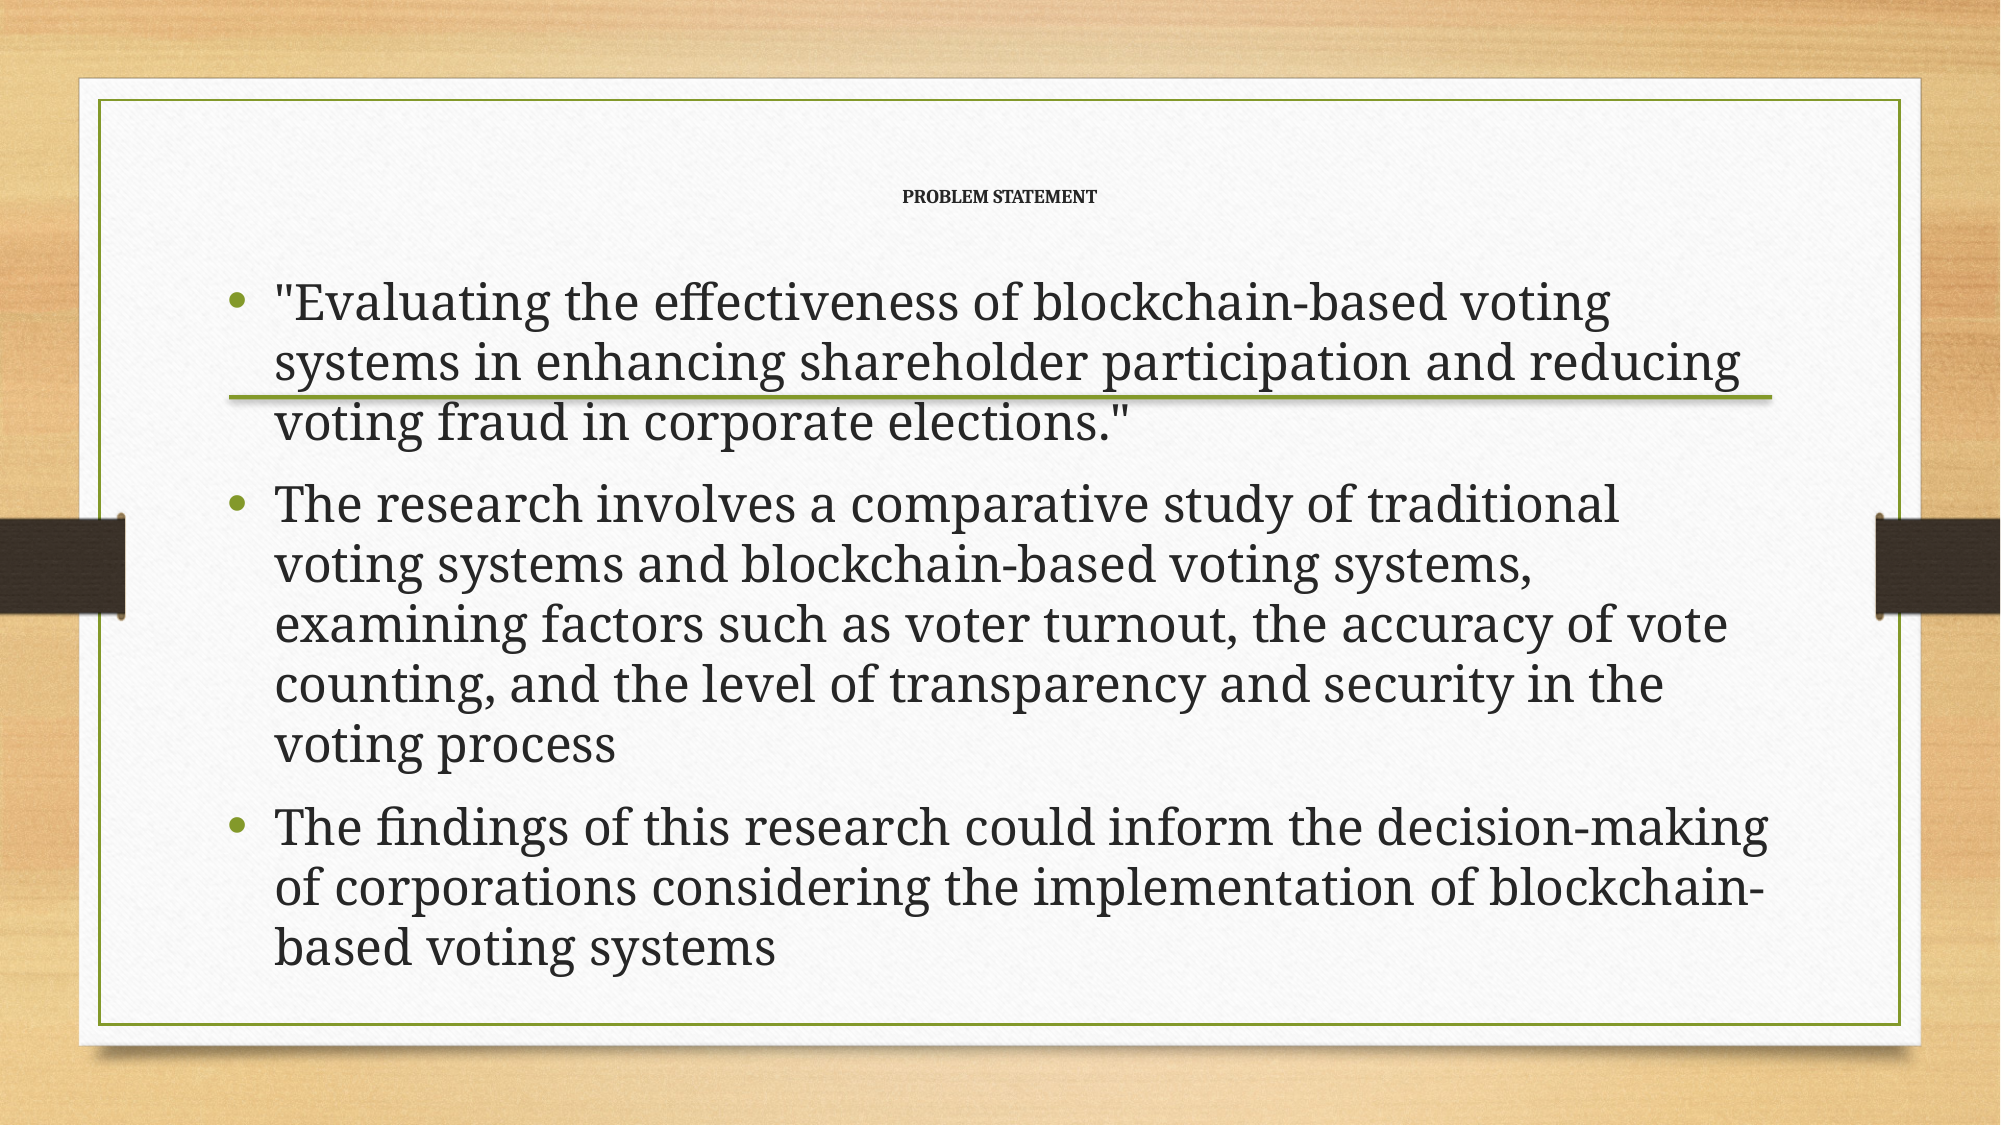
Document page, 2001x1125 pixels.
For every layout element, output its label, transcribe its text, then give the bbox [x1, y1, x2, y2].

list "Evaluating the effectiveness of blockchain-based voting systems in enhancing shareholder participation and reducing voting fraud in corporate elections." The research involves a comparative study of traditional voting systems and blockchain-based voting systems, examining factors such as voter turnout, the accuracy of vote counting, and the level of transparency and security in the voting process The findings of this research could inform the decision-making of corporations considering the implementation of blockchain-based voting systems [212, 262, 1788, 896]
title PROBLEM STATEMENT [212, 90, 1788, 240]
picture [0, 0, 2001, 1125]
